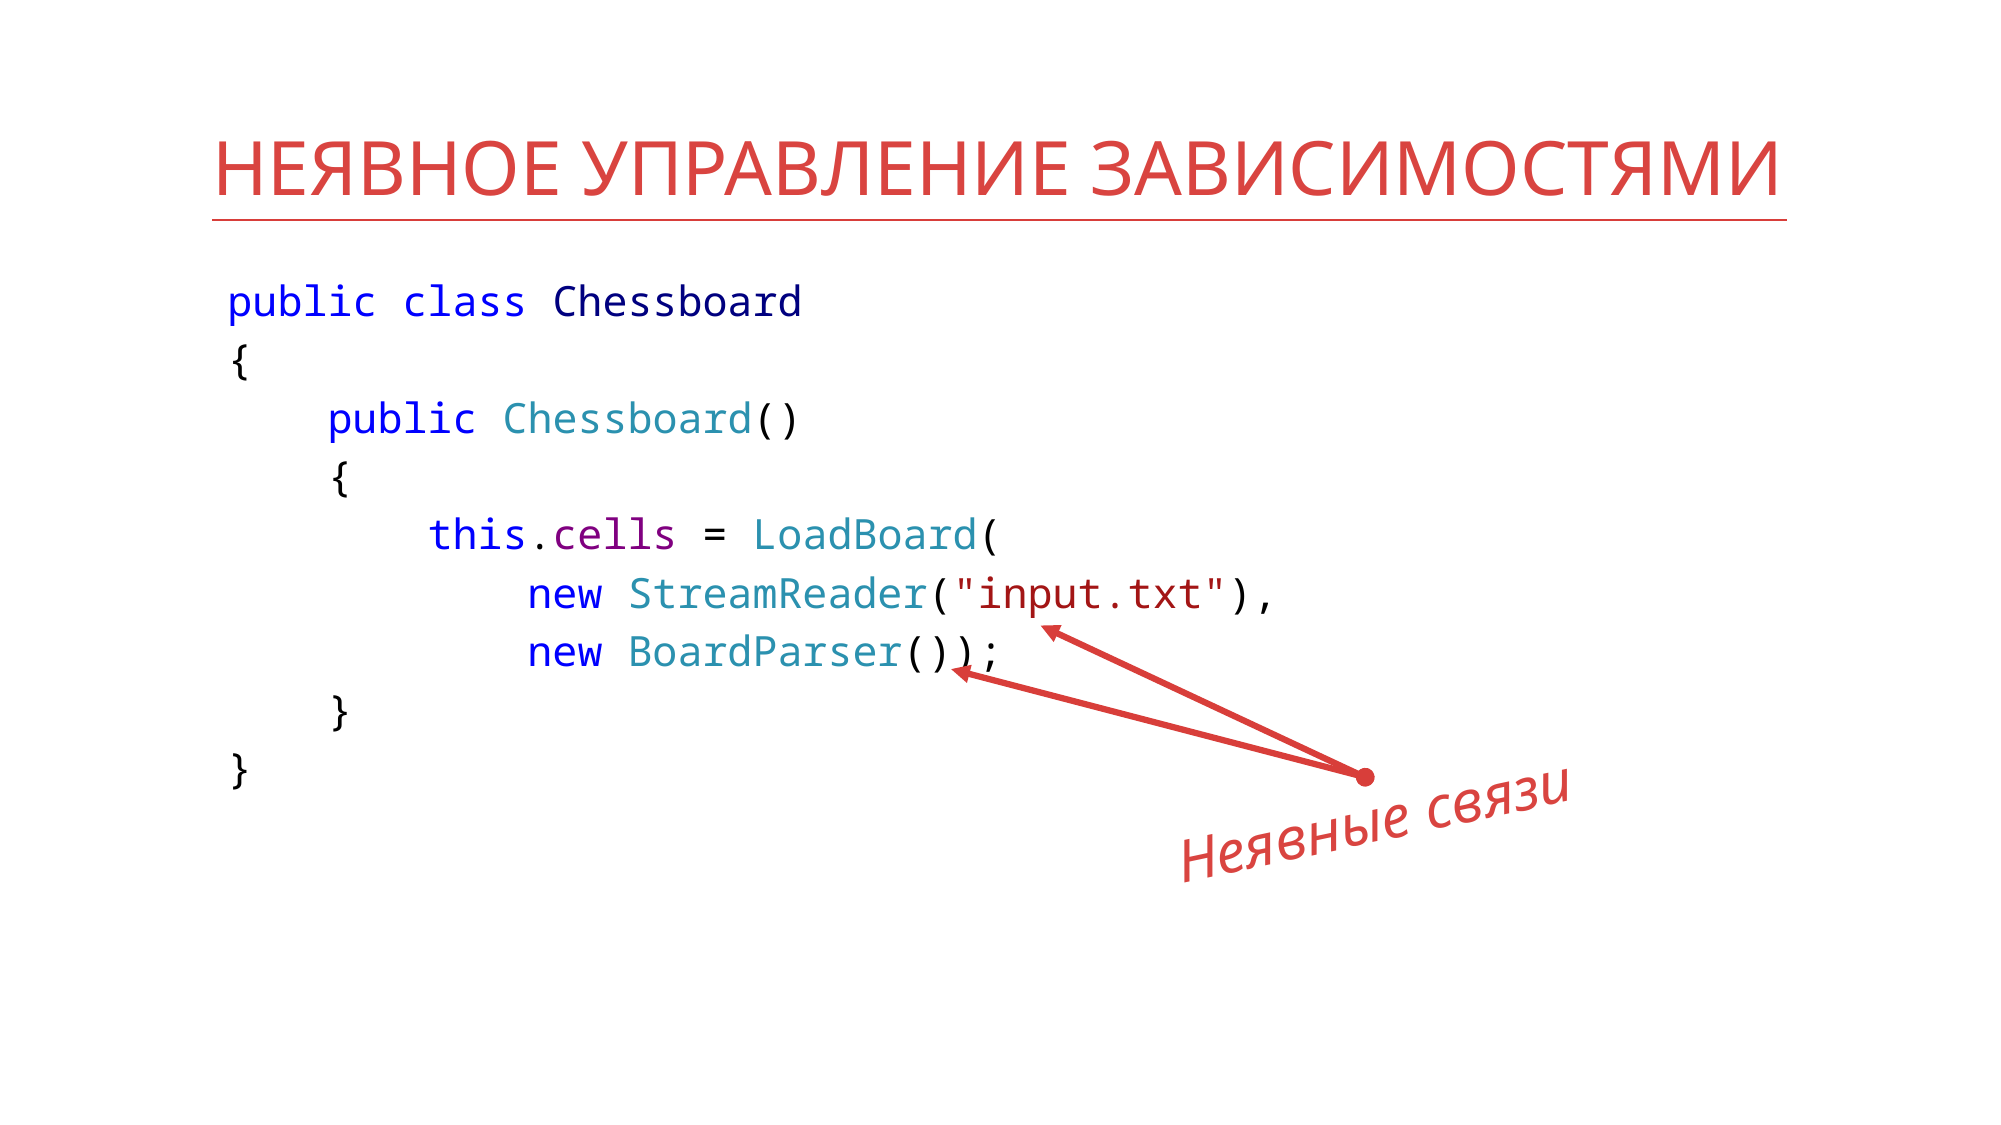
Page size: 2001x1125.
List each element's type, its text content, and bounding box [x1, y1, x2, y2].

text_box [950, 668, 1366, 778]
list public class Chessboard { public Chessboard() { this.cells = LoadBoard( new StreamReader("input.txt"), new BoardParser()); } } [212, 267, 1788, 1035]
text_box Неявные связи [1153, 732, 1595, 905]
title Неявное управление зависимостями [212, 90, 1788, 220]
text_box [1040, 625, 1366, 668]
